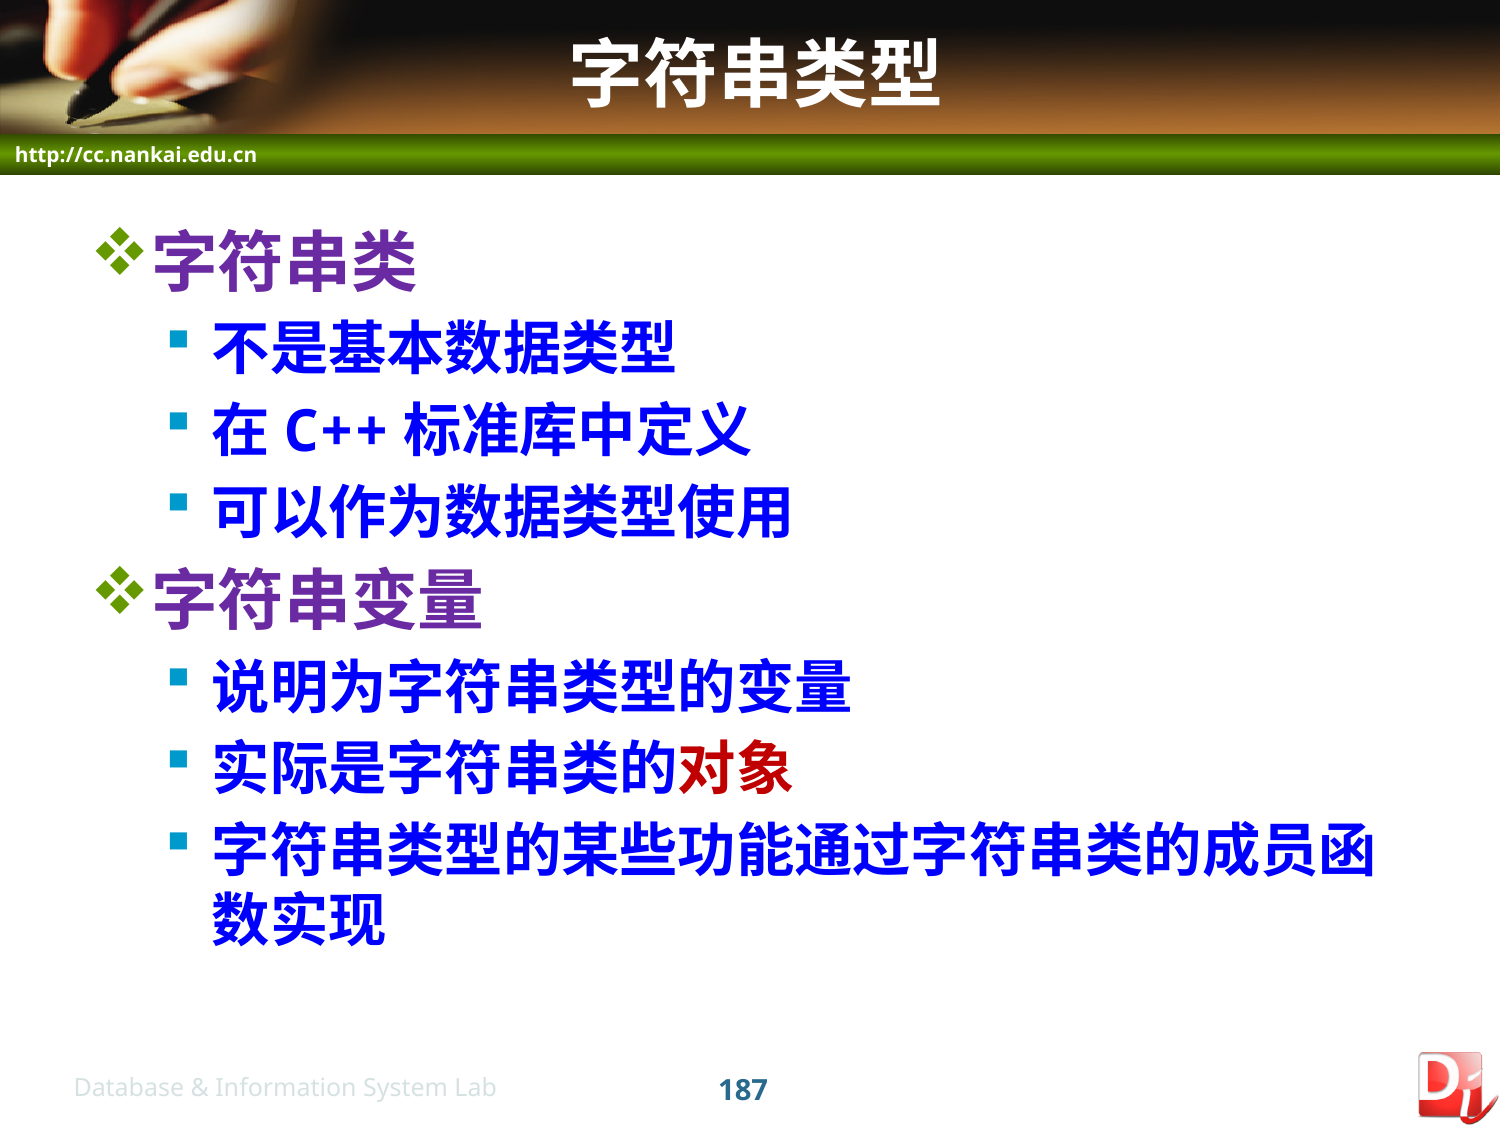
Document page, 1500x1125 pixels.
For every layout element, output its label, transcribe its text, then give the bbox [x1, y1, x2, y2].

slide_number 187 [607, 1063, 880, 1112]
picture [0, 0, 1500, 134]
picture [1417, 1052, 1500, 1125]
title 字符串类型 [74, 24, 1438, 118]
footer Database & Information System Lab [58, 1064, 598, 1114]
list 字符串类 不是基本数据类型 在C++标准库中定义 可以作为数据类型使用 字符串变量 说明为字符串类型的变量 实际是字符串类的对象 字符串类型的某些功能通过字符串类的成员函数实现 [74, 212, 1413, 1038]
